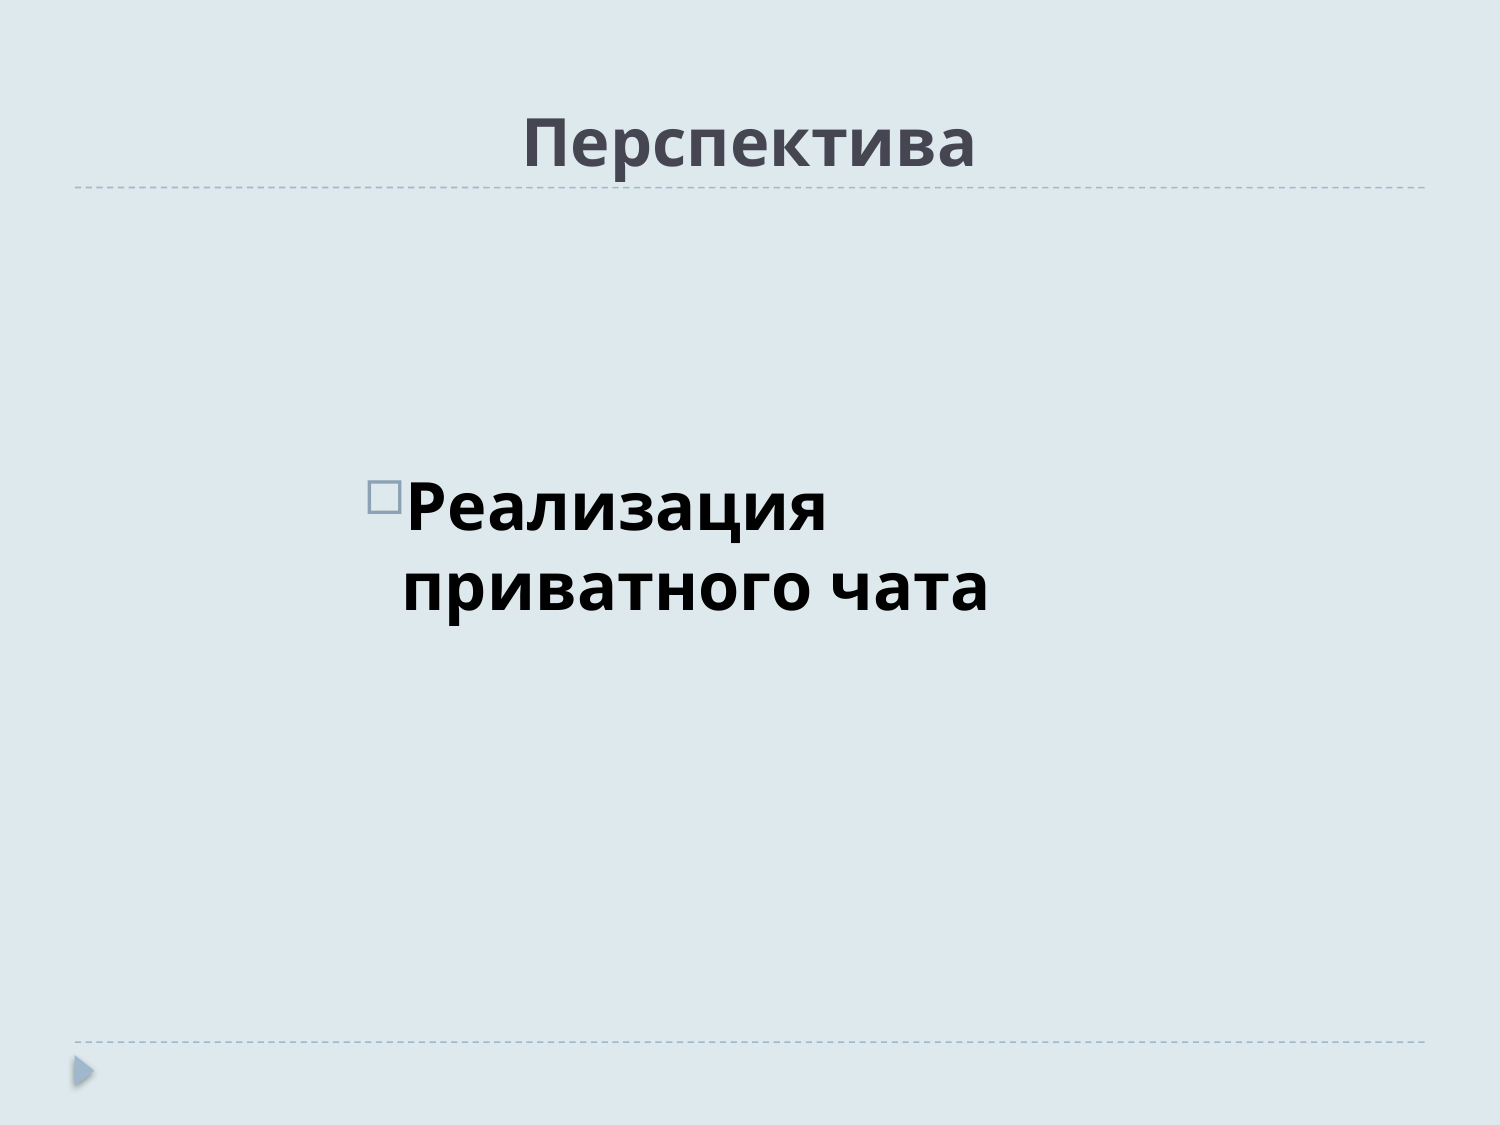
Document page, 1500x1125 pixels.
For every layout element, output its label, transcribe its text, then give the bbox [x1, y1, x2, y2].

title Перспектива [75, 24, 1425, 188]
list Реализация приватного чата [206, 456, 1270, 559]
